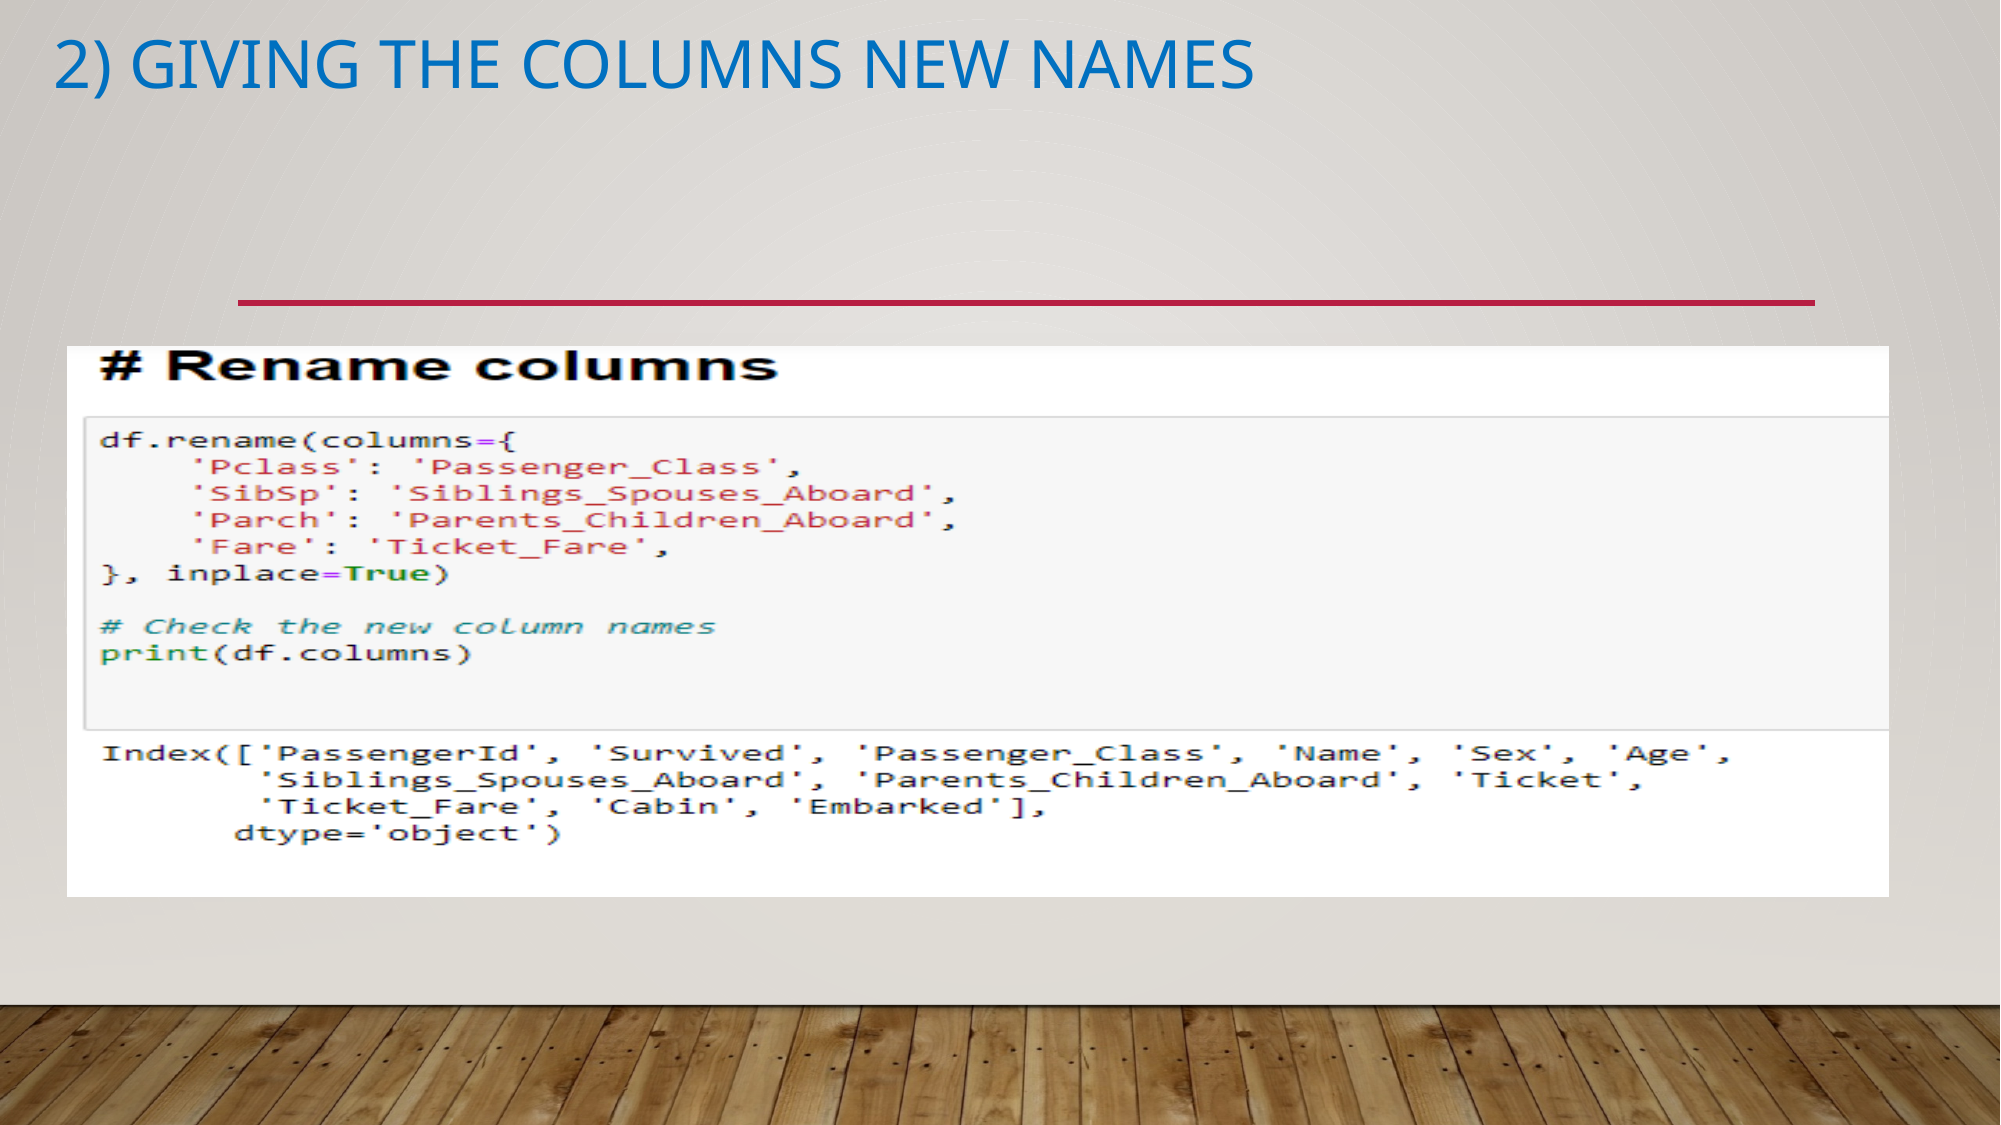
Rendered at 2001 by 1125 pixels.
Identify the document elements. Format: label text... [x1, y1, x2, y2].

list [67, 346, 1890, 897]
title 2) Giving the columns new names [38, 23, 1615, 196]
picture [0, 1005, 2000, 1125]
